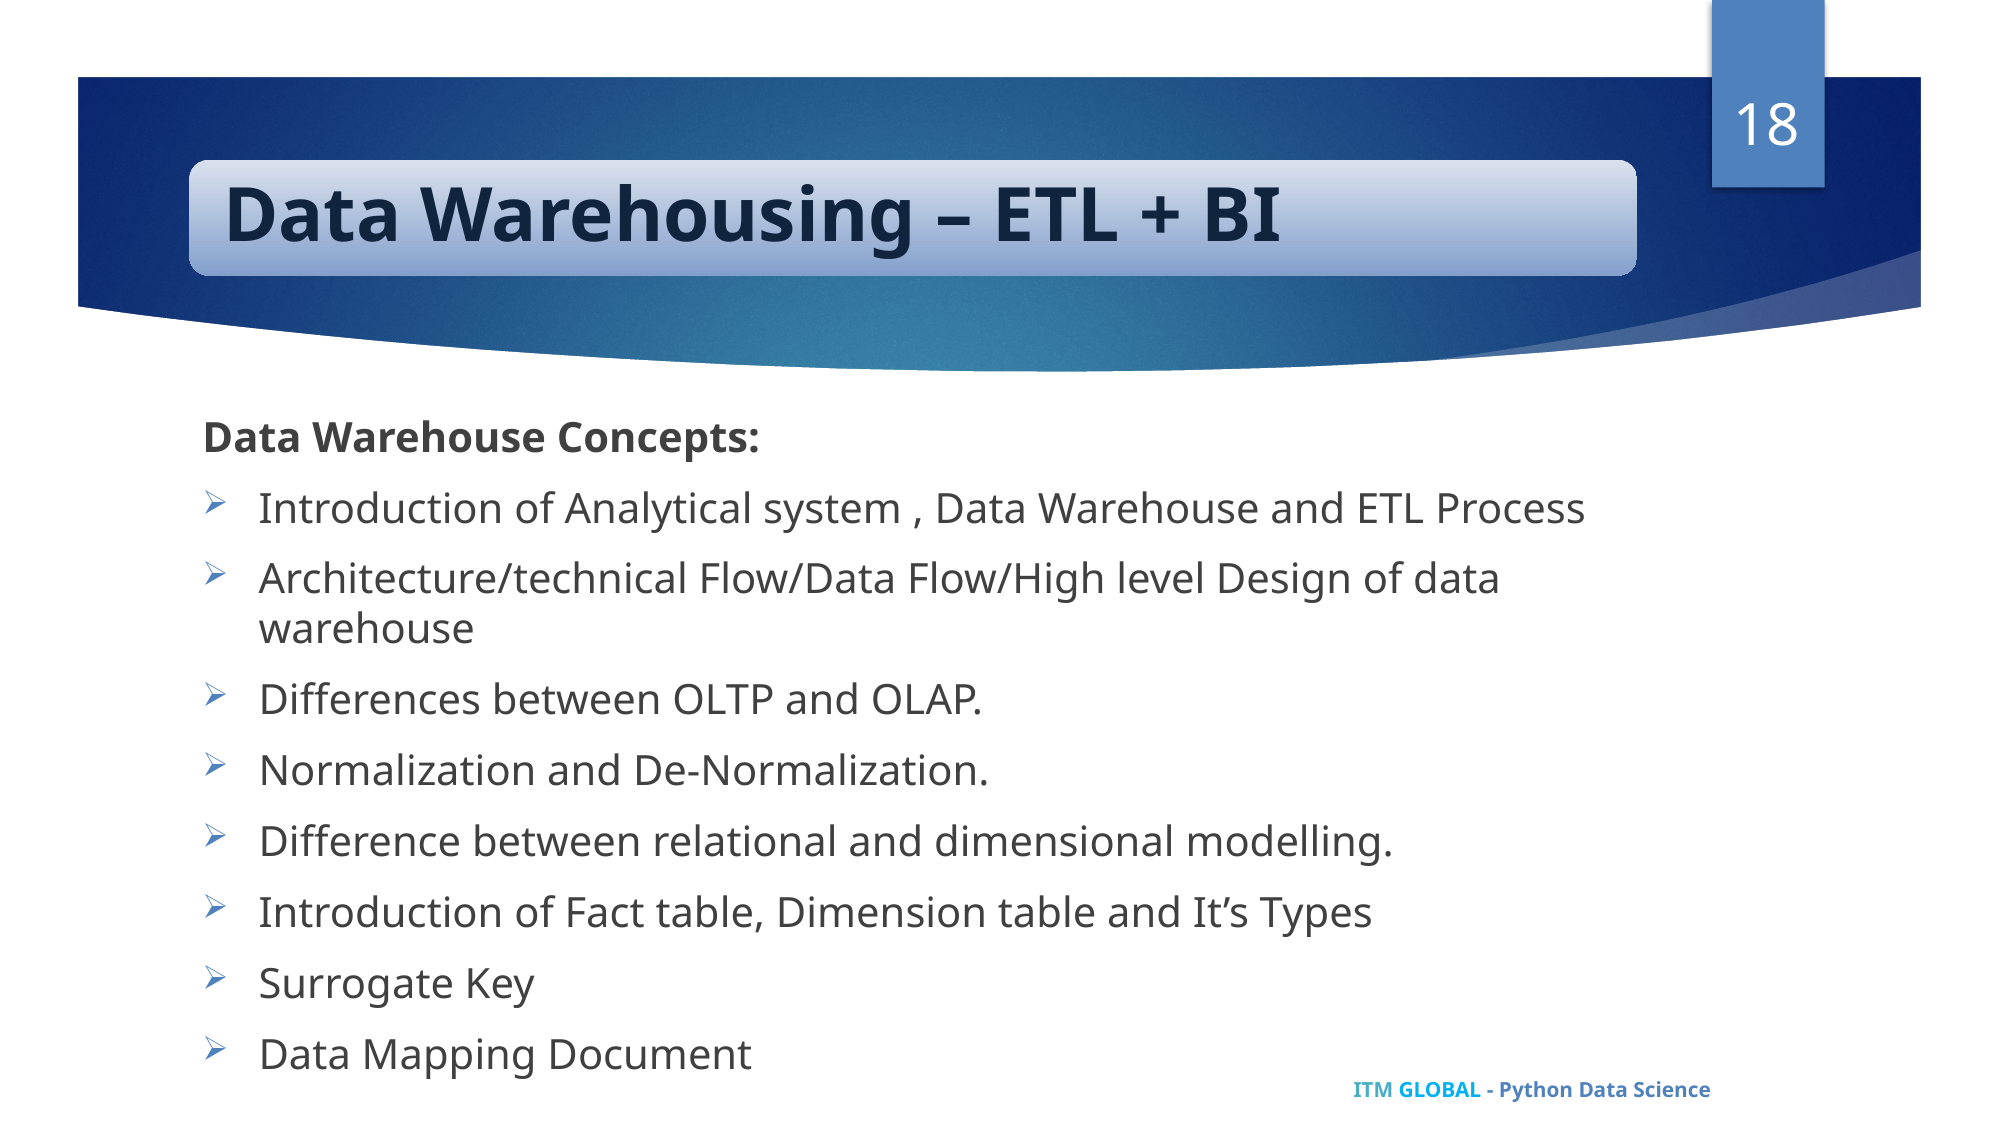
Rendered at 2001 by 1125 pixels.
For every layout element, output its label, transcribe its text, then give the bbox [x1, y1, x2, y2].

list Data Warehouse Concepts: Introduction of Analytical system , Data Warehouse and ETL Process Architecture/technical Flow/Data Flow/High level Design of data warehouse Differences between OLTP and OLAP. Normalization and De-Normalization. Difference between relational and dimensional modelling. Introduction of Fact table, Dimension table and It’s Types Surrogate Key Data Mapping Document [187, 402, 1729, 1049]
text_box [189, 159, 1638, 276]
slide_number 18 [1698, 48, 1836, 175]
footer ITM GLOBAL - Python Data Science [1338, 1063, 1973, 1115]
